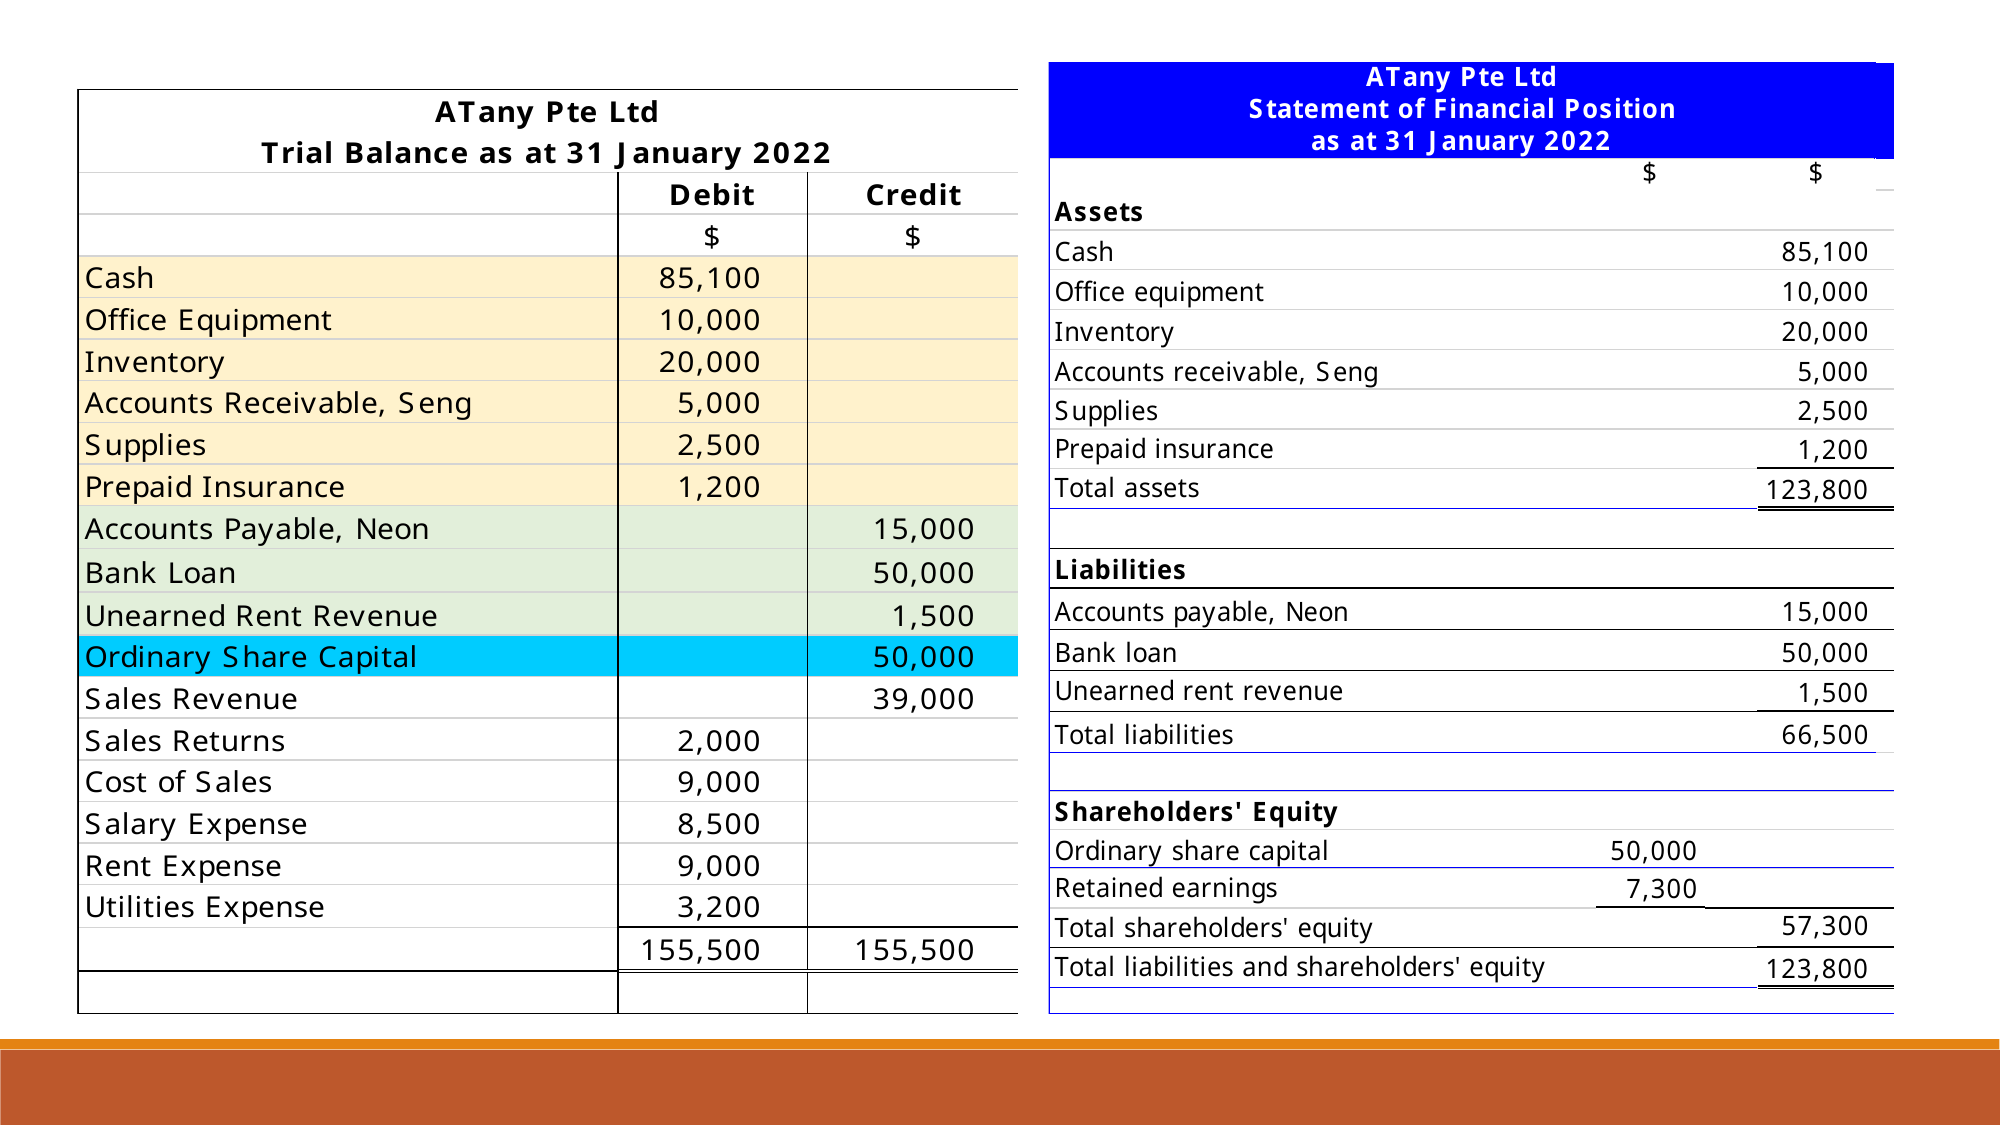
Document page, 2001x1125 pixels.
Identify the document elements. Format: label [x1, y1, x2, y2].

picture [76, 88, 1020, 1016]
picture [1047, 61, 1896, 1016]
